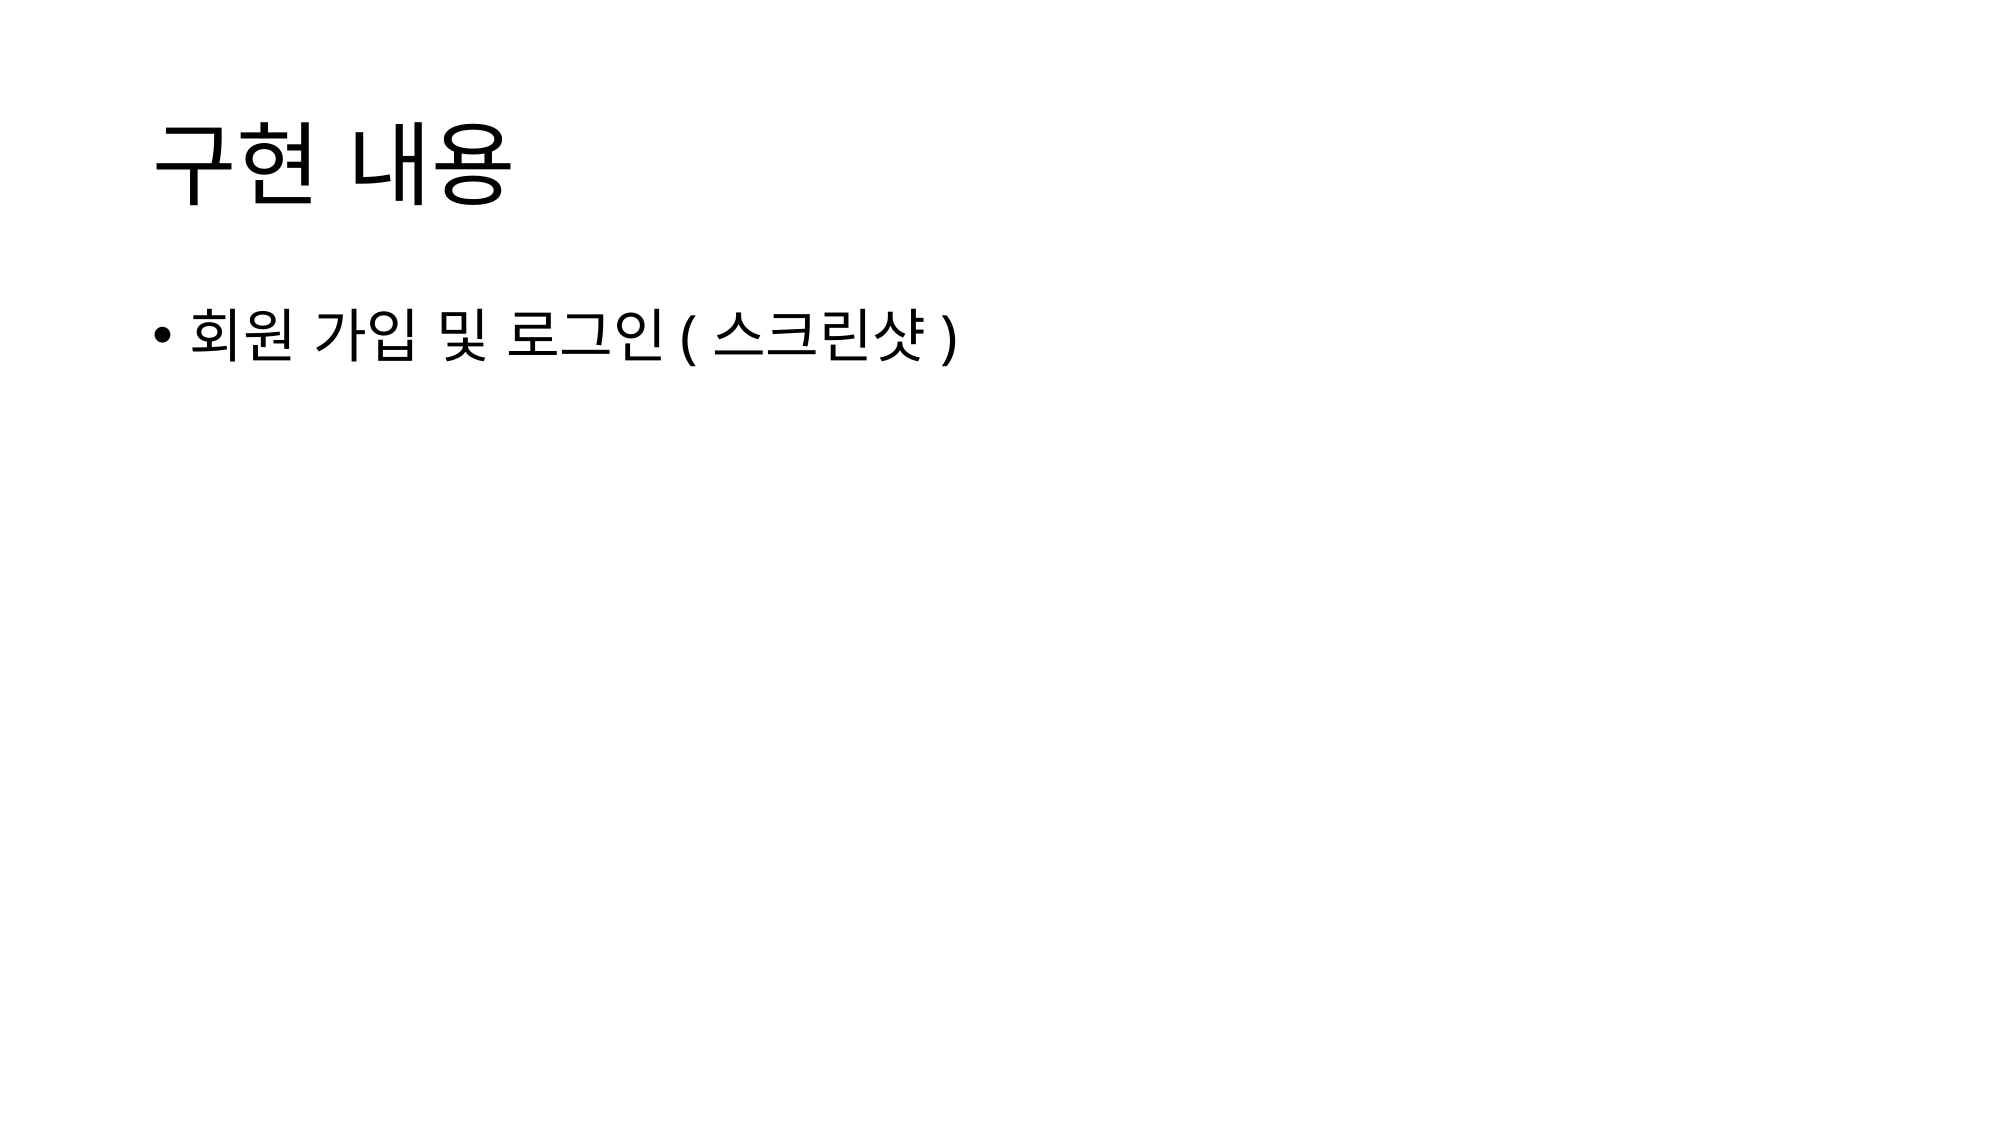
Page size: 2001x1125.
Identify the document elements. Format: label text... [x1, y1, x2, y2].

title 구현 내용 [137, 59, 1863, 278]
list 회원 가입 및 로그인(스크린샷) [137, 299, 1863, 1014]
